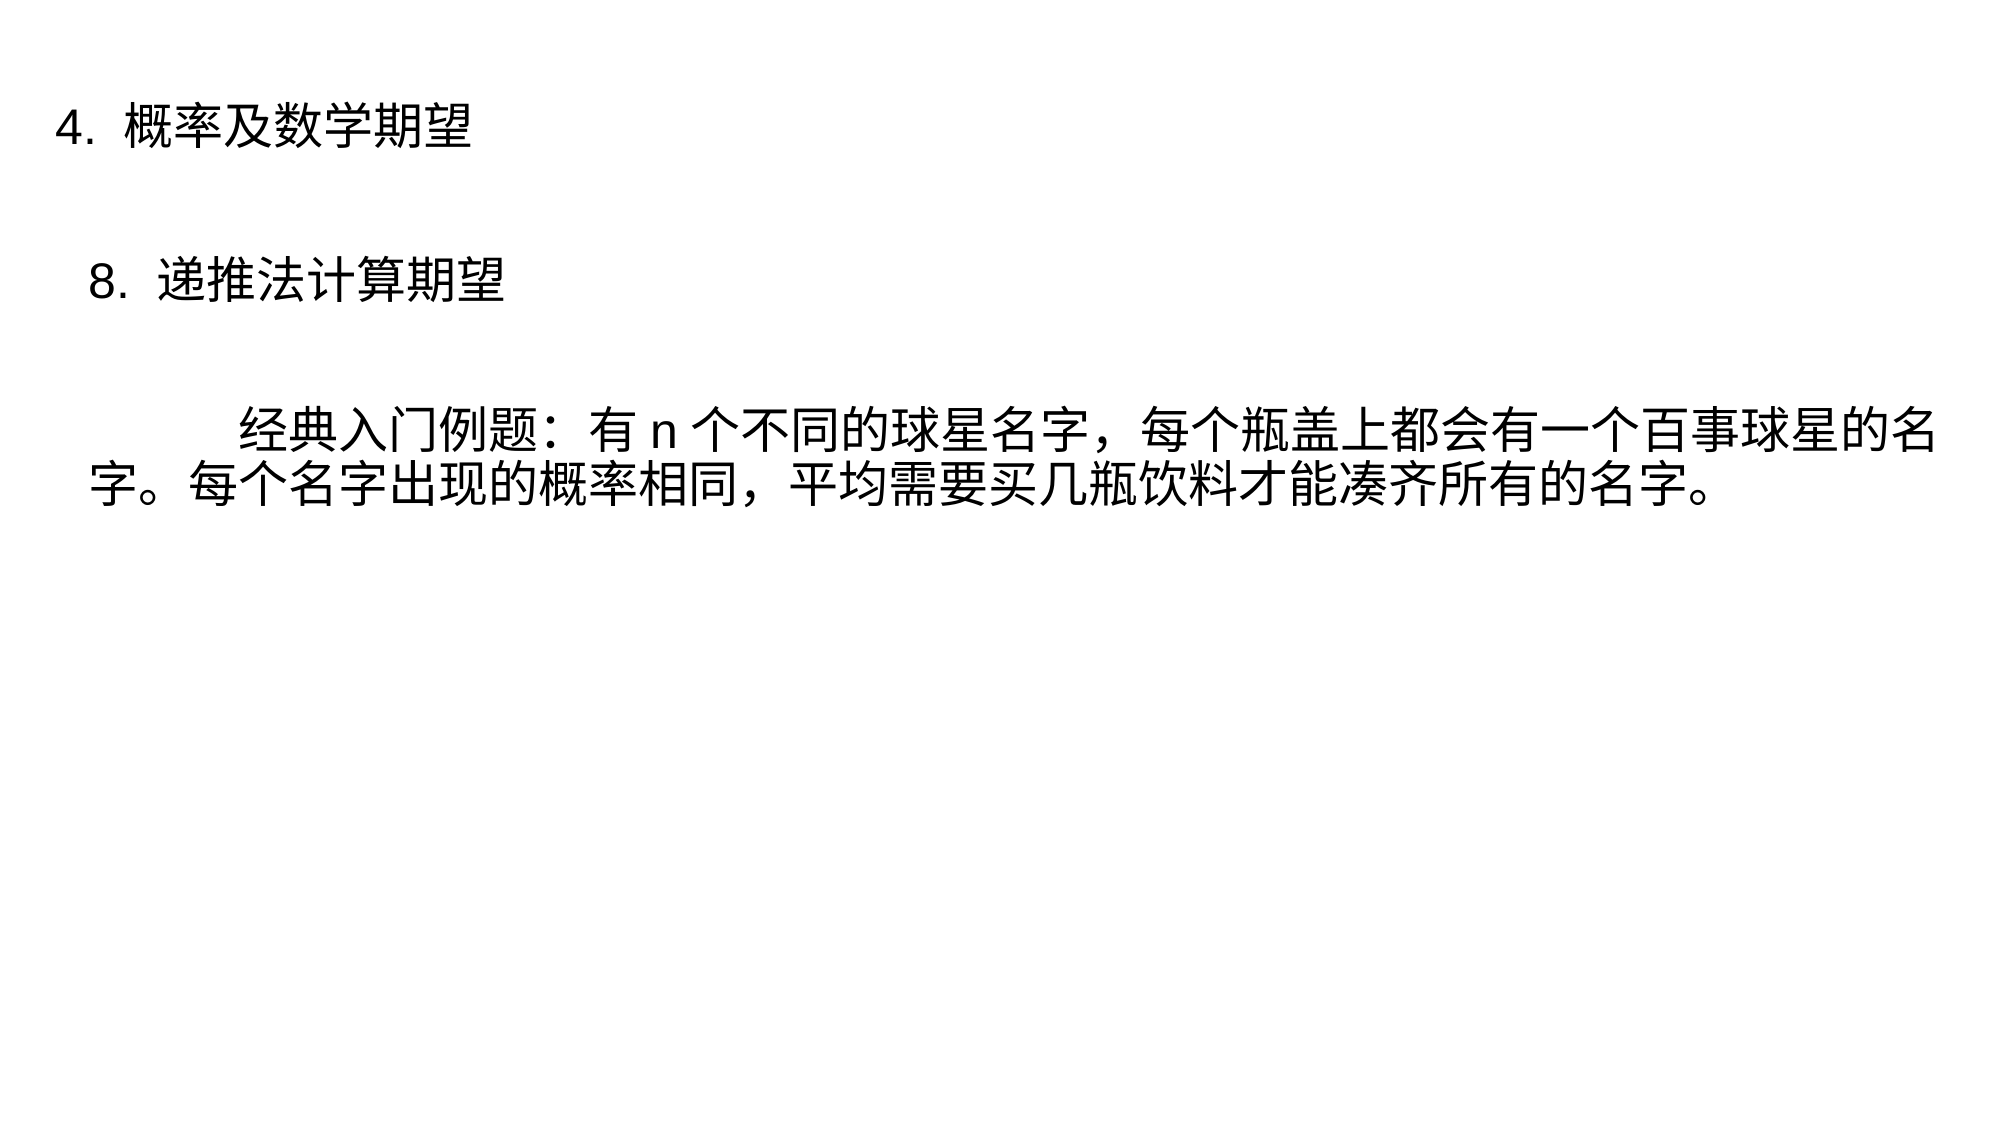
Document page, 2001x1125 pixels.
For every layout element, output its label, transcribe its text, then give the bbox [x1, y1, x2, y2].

text_box 8. 递推法计算期望 经典入门例题：有n个不同的球星名字，每个瓶盖上都会有一个百事球星的名字。每个名字出现的概率相同，平均需要买几瓶饮料才能凑齐所有的名字。 [73, 167, 1980, 1053]
subtitle 4. 概率及数学期望 [40, 13, 1260, 167]
